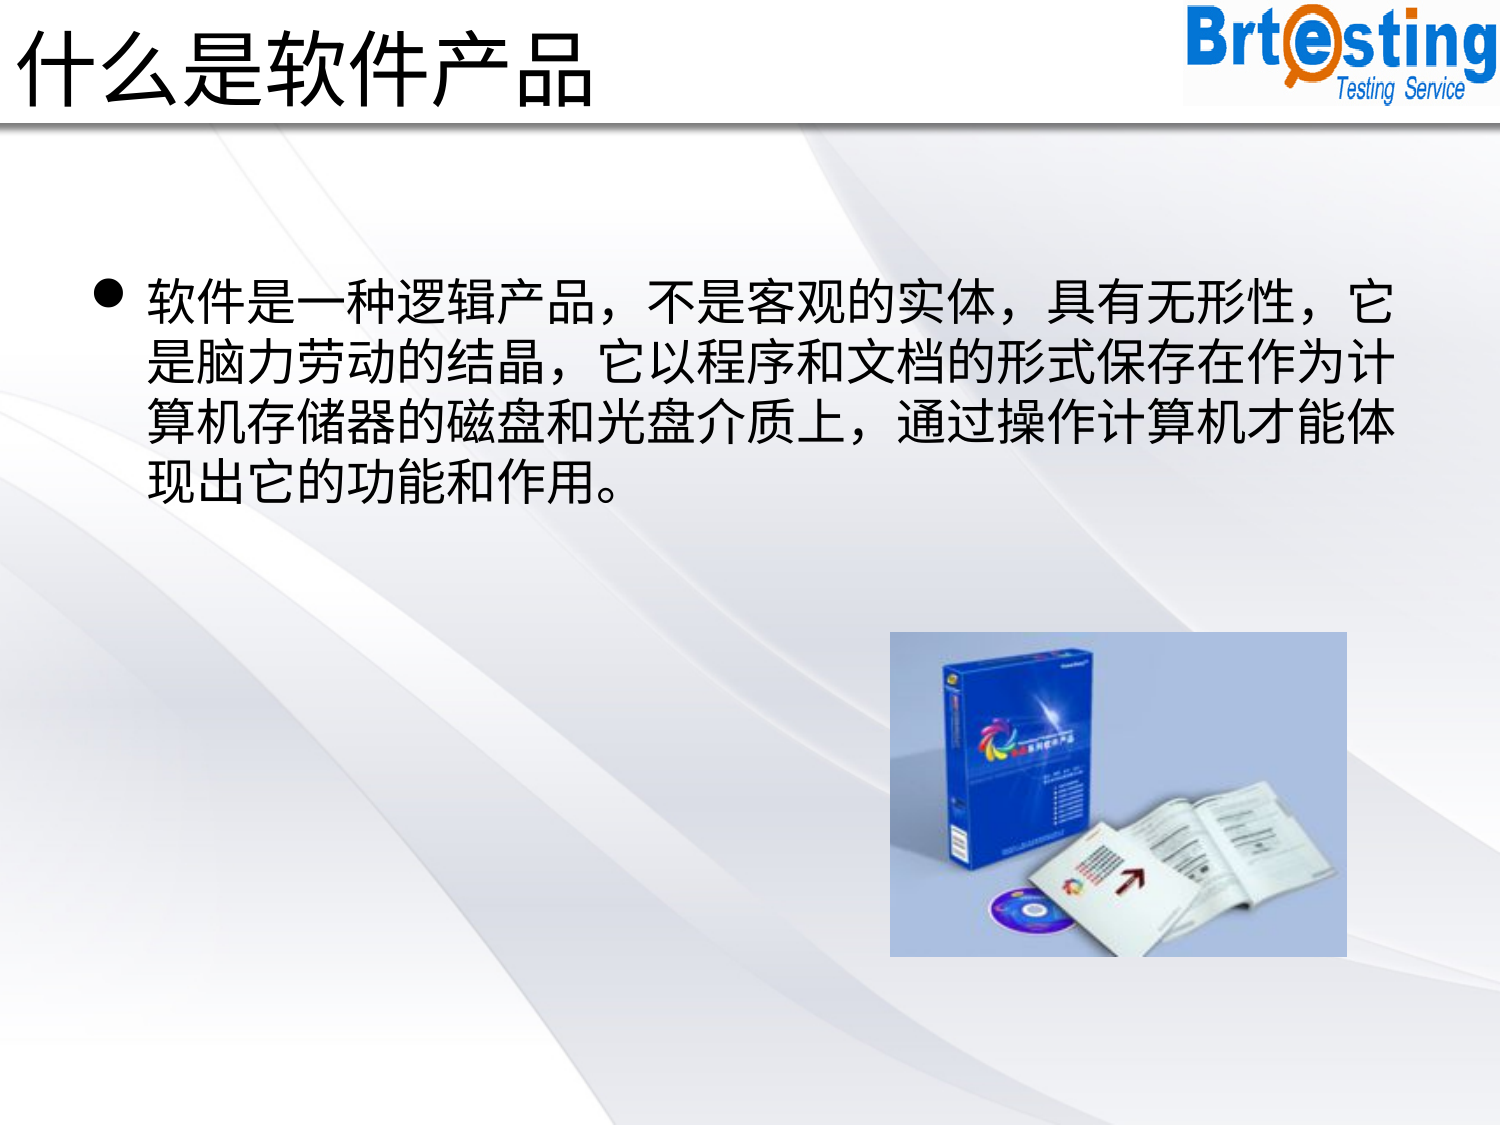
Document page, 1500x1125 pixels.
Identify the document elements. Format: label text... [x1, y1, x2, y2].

title 什么是软件产品 [0, 9, 645, 118]
list 软件是一种逻辑产品，不是客观的实体，具有无形性，它是脑力劳动的结晶，它以程序和文档的形式保存在作为计算机存储器的磁盘和光盘介质上，通过操作计算机才能体现出它的功能和作用。 [75, 262, 1425, 551]
picture [0, 123, 1500, 1125]
picture [1183, 0, 1500, 106]
